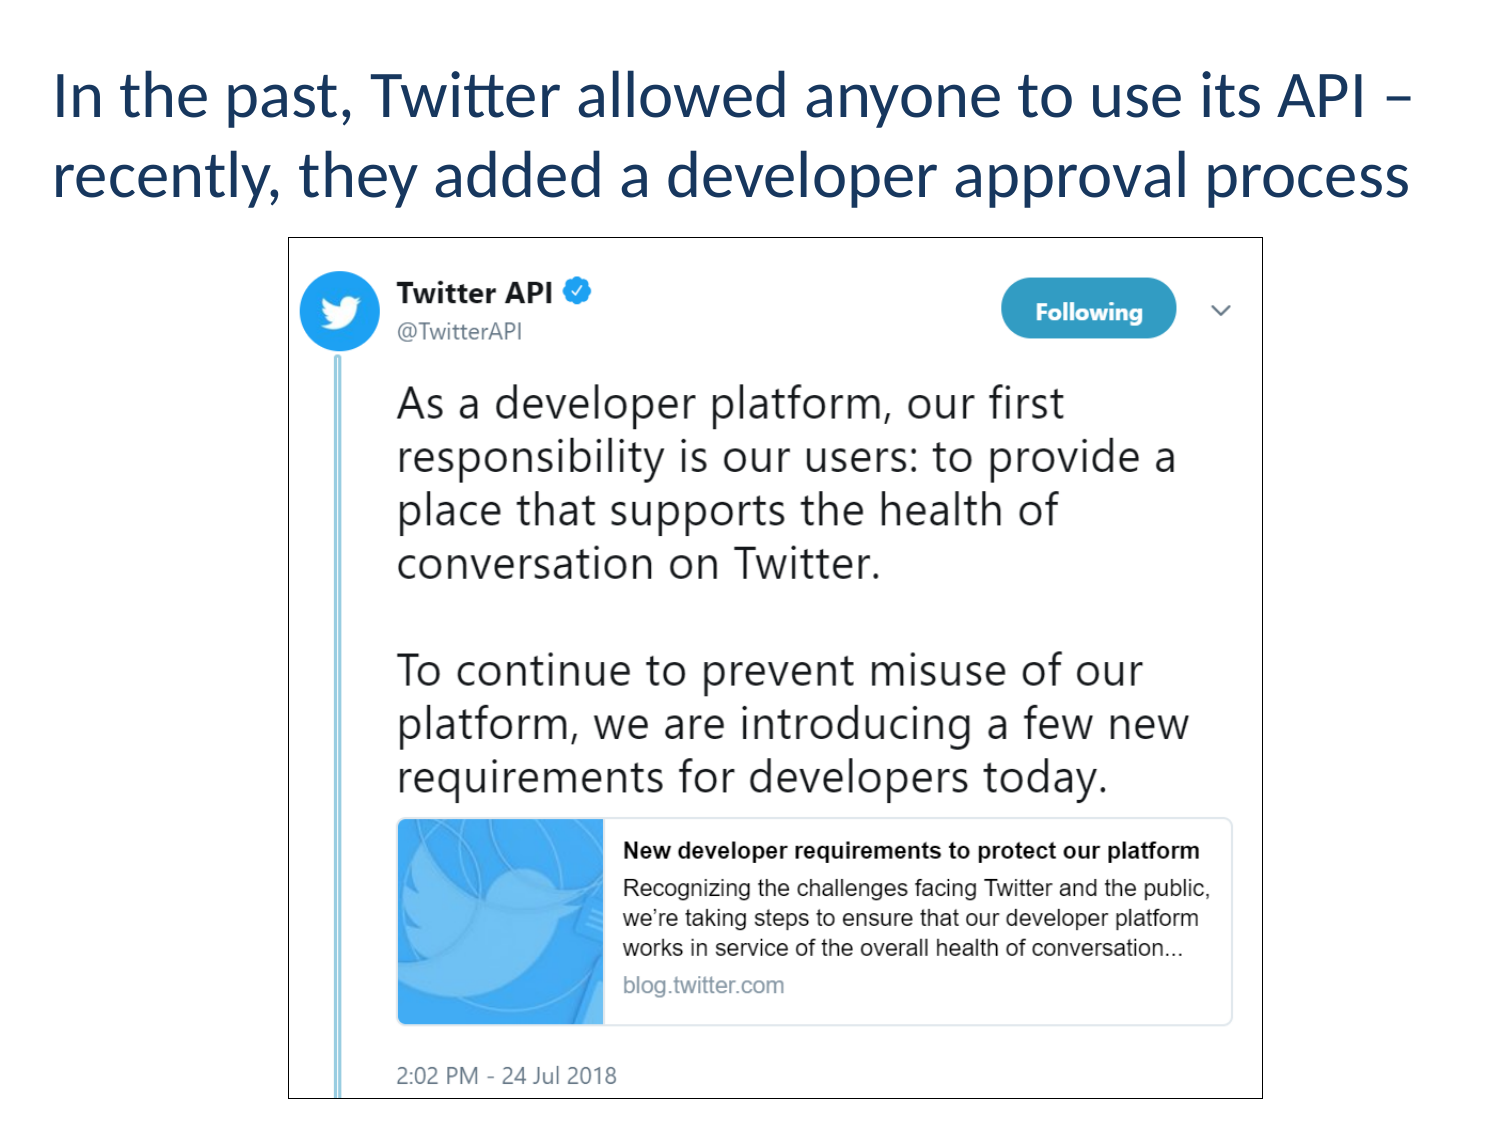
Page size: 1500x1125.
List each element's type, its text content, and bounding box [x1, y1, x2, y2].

picture [288, 237, 1263, 1099]
title In the past, Twitter allowed anyone to use its API – recently, they added a developer approval process [37, 37, 1475, 225]
